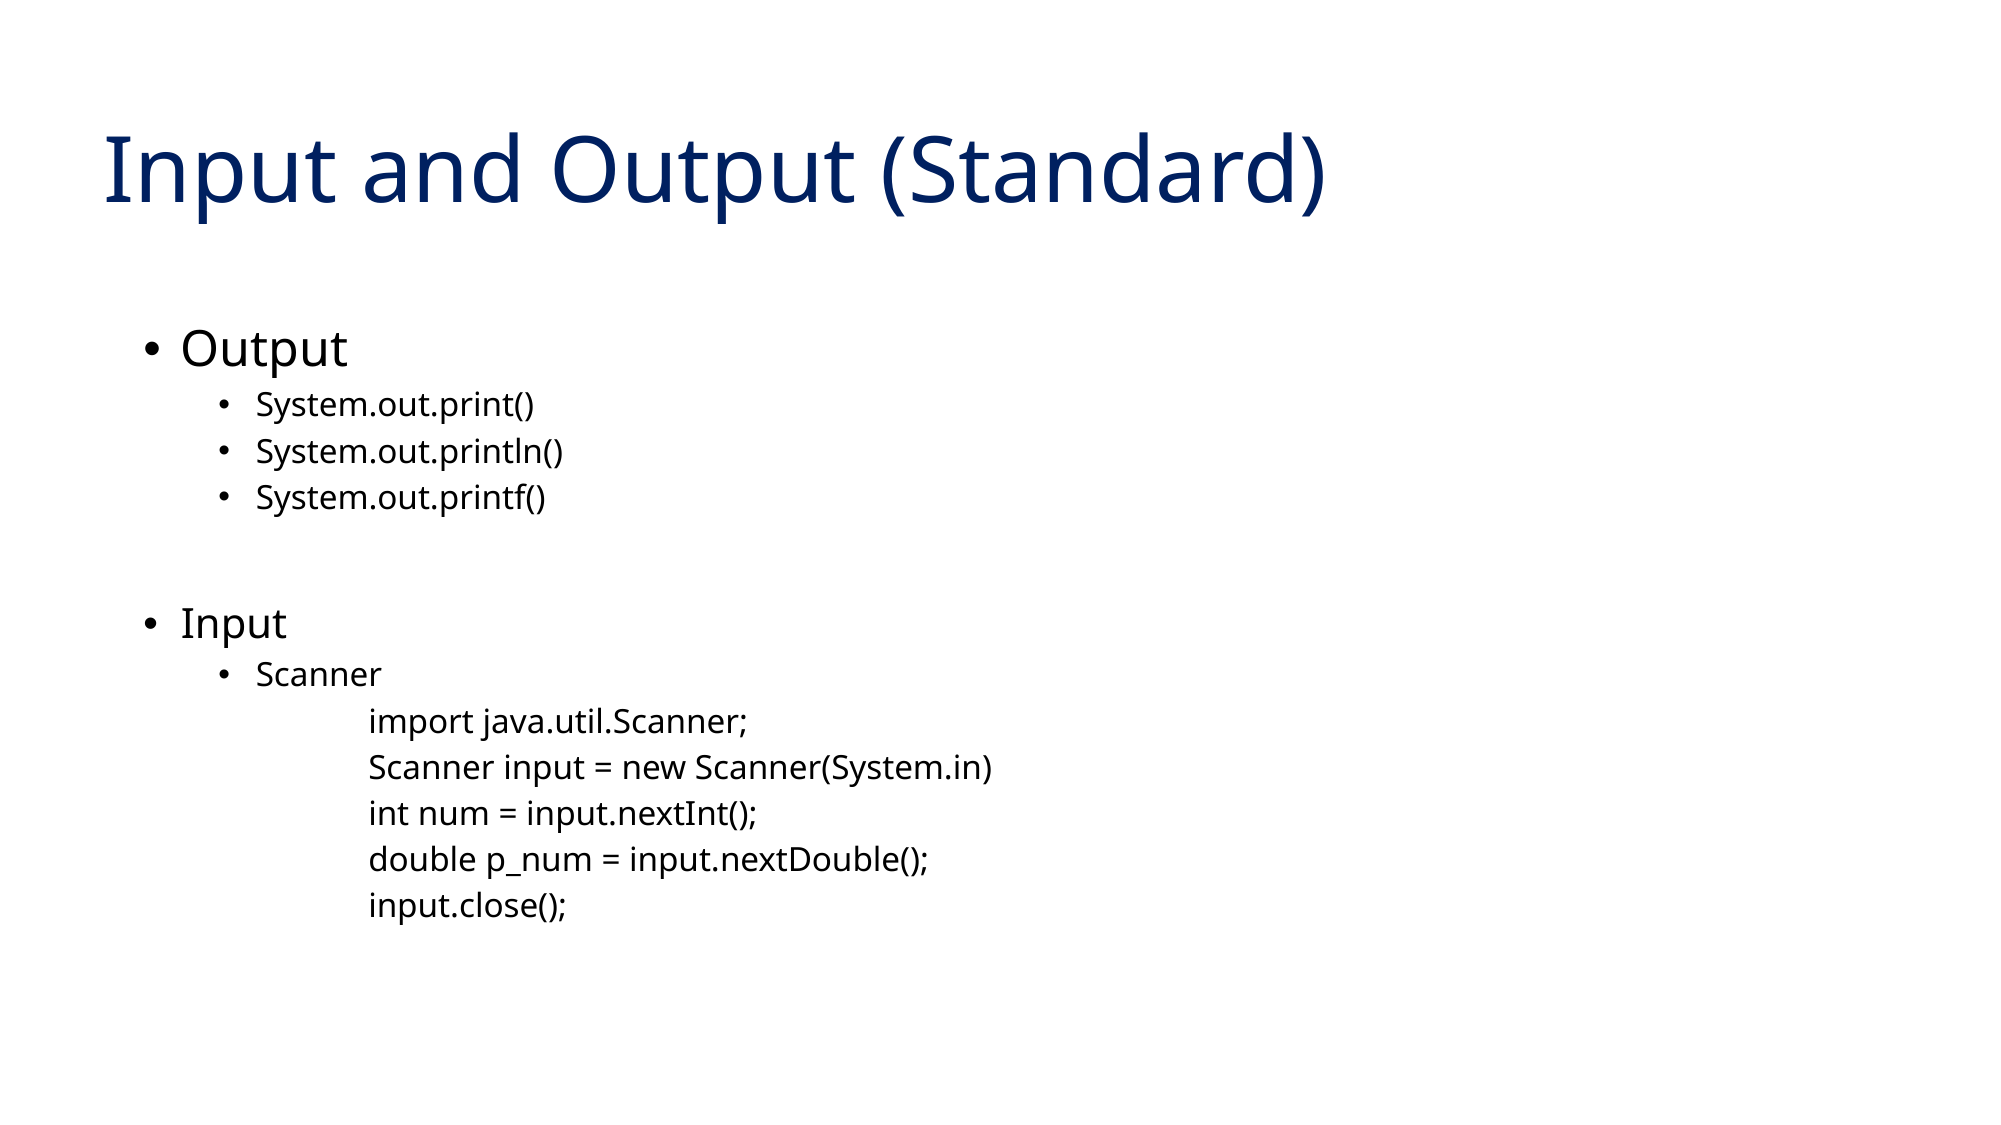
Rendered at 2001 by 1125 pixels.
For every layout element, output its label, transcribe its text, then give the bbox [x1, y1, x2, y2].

list Output System.out.print() System.out.println() System.out.printf() Input Scanner import java.util.Scanner; Scanner input = new Scanner(System.in) int num = input.nextInt(); double p_num = input.nextDouble(); input.close(); [128, 316, 1854, 987]
title Input and Output (Standard) [88, 64, 1814, 282]
